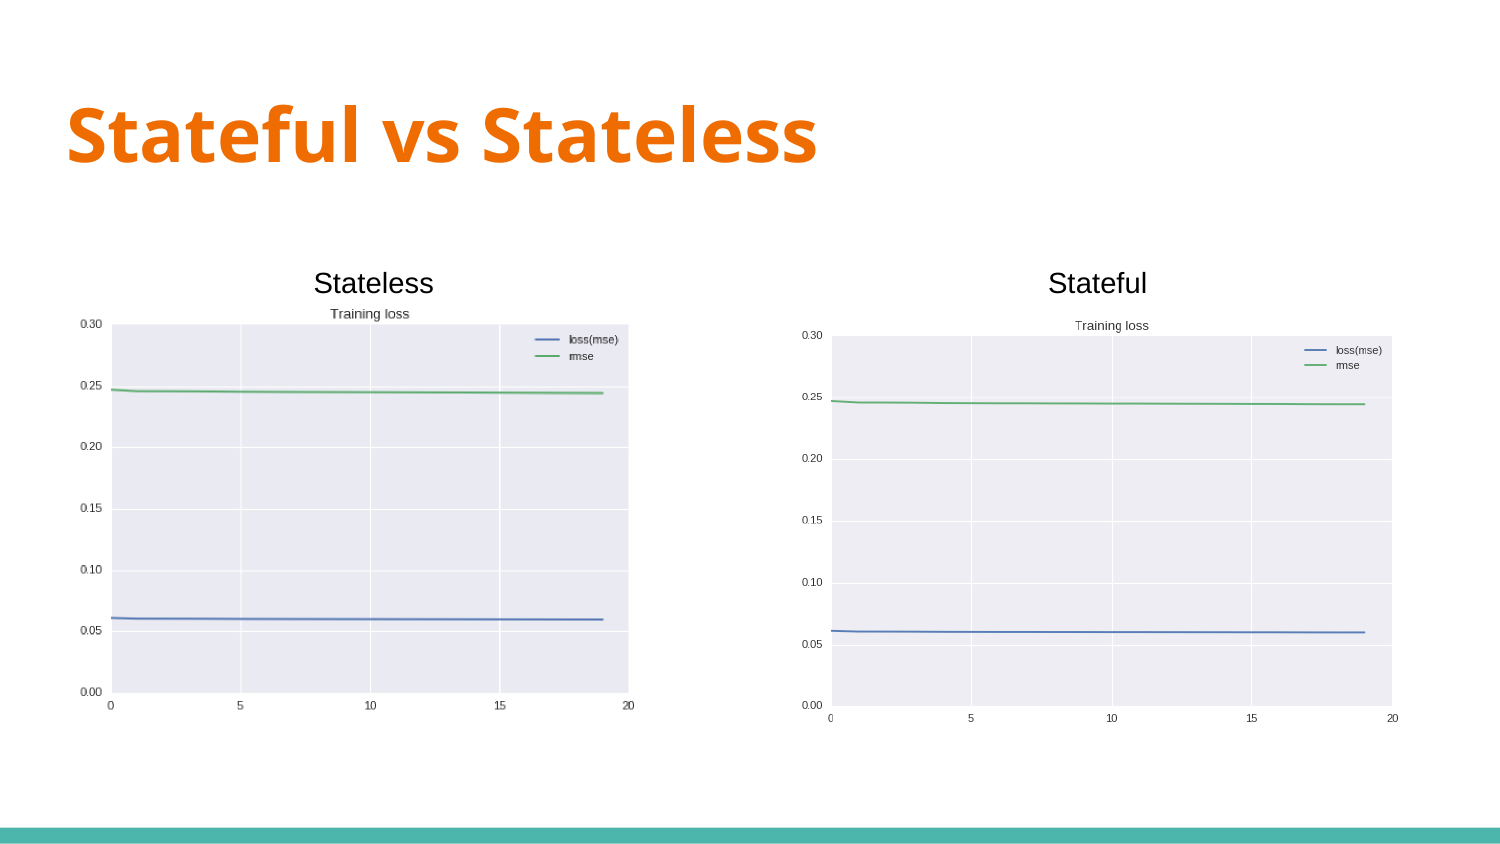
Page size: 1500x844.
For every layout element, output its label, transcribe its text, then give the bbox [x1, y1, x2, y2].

text_box Stateful [1033, 248, 1224, 293]
picture [50, 292, 665, 725]
text_box Stateless [298, 248, 490, 291]
picture [792, 313, 1407, 736]
title Stateful vs Stateless [51, 72, 1449, 189]
